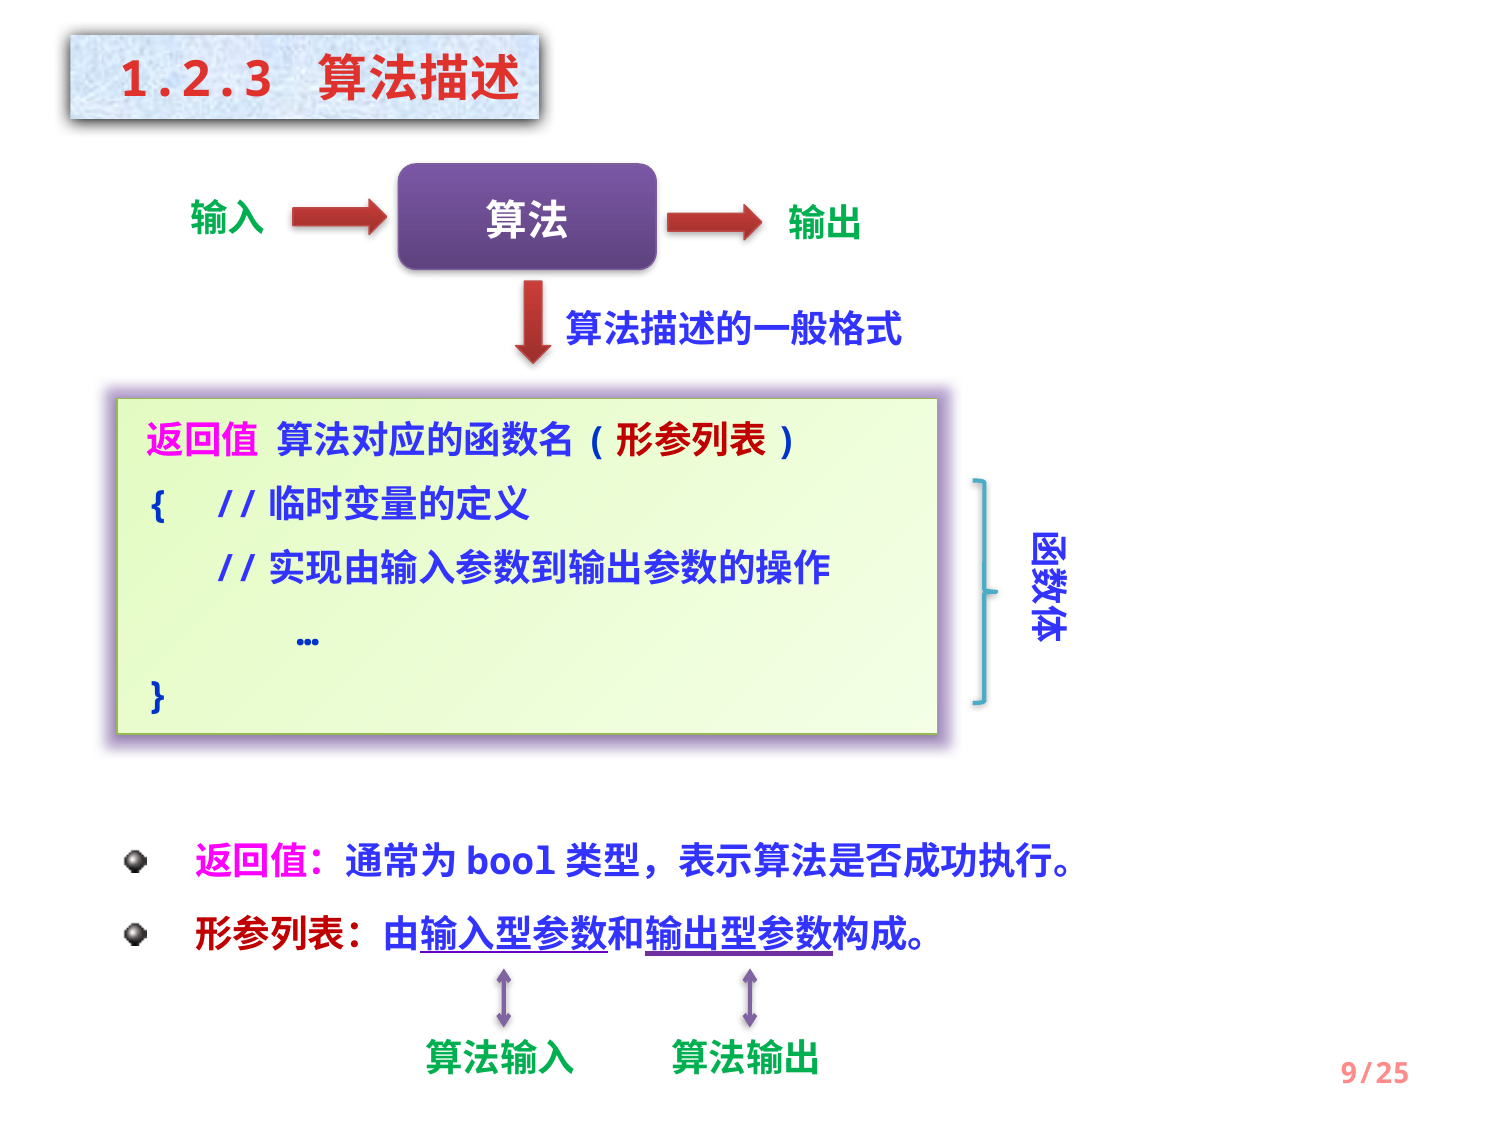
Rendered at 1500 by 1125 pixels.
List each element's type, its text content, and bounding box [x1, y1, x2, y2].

text_box 返回值：通常为bool类型，表示算法是否成功执行。 形参列表：由输入型参数和输出型参数构成。 [105, 820, 1313, 963]
picture [120, 919, 147, 946]
text_box 1.2.3 算法描述 [70, 35, 539, 119]
slide_number 9/25 [1074, 1042, 1425, 1103]
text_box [515, 280, 997, 364]
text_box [175, 163, 903, 270]
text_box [409, 968, 645, 1088]
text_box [116, 398, 1085, 753]
picture [120, 846, 147, 873]
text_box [655, 968, 891, 1088]
